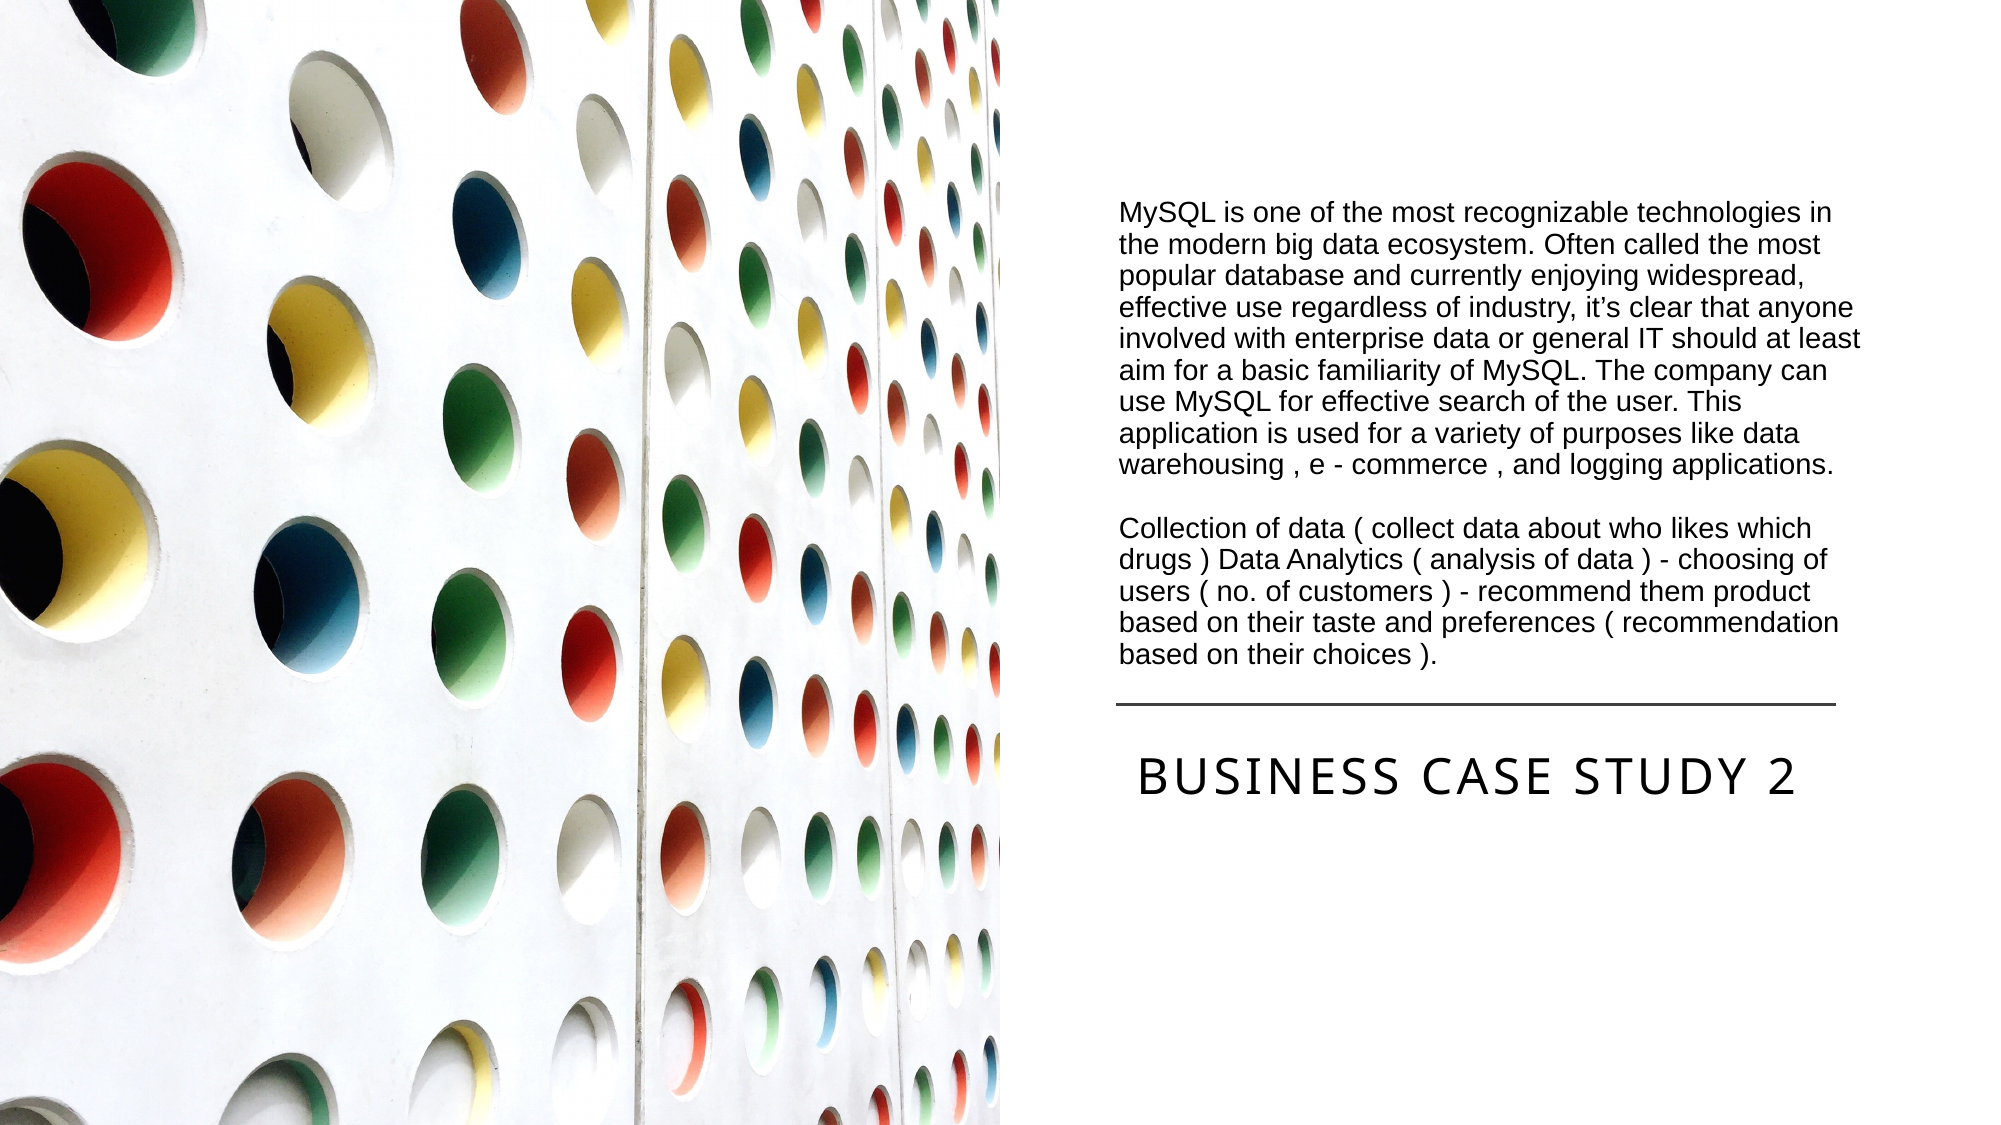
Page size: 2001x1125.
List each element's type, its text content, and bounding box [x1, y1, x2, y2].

title MySQL is one of the most recognizable technologies in the modern big data ecosystem. Often called the most popular database and currently enjoying widespread, effective use regardless of industry, it’s clear that anyone involved with enterprise data or general IT should at least aim for a basic familiarity of MySQL. The company can use MySQL for effective search of the user. This application is used for a variety of purposes like data warehousing , e - commerce , and logging applications. Collection of data ( collect data about who likes which drugs ) Data Analytics ( analysis of data ) - choosing of users ( no. of customers ) - recommend them product based on their taste and preferences ( recommendation based on their choices ). [1103, 104, 1894, 679]
subtitle BUSINESS CASE STUDY 2 [1103, 730, 1897, 935]
text_box [1006, 0, 2000, 1125]
picture [0, 0, 1001, 1125]
